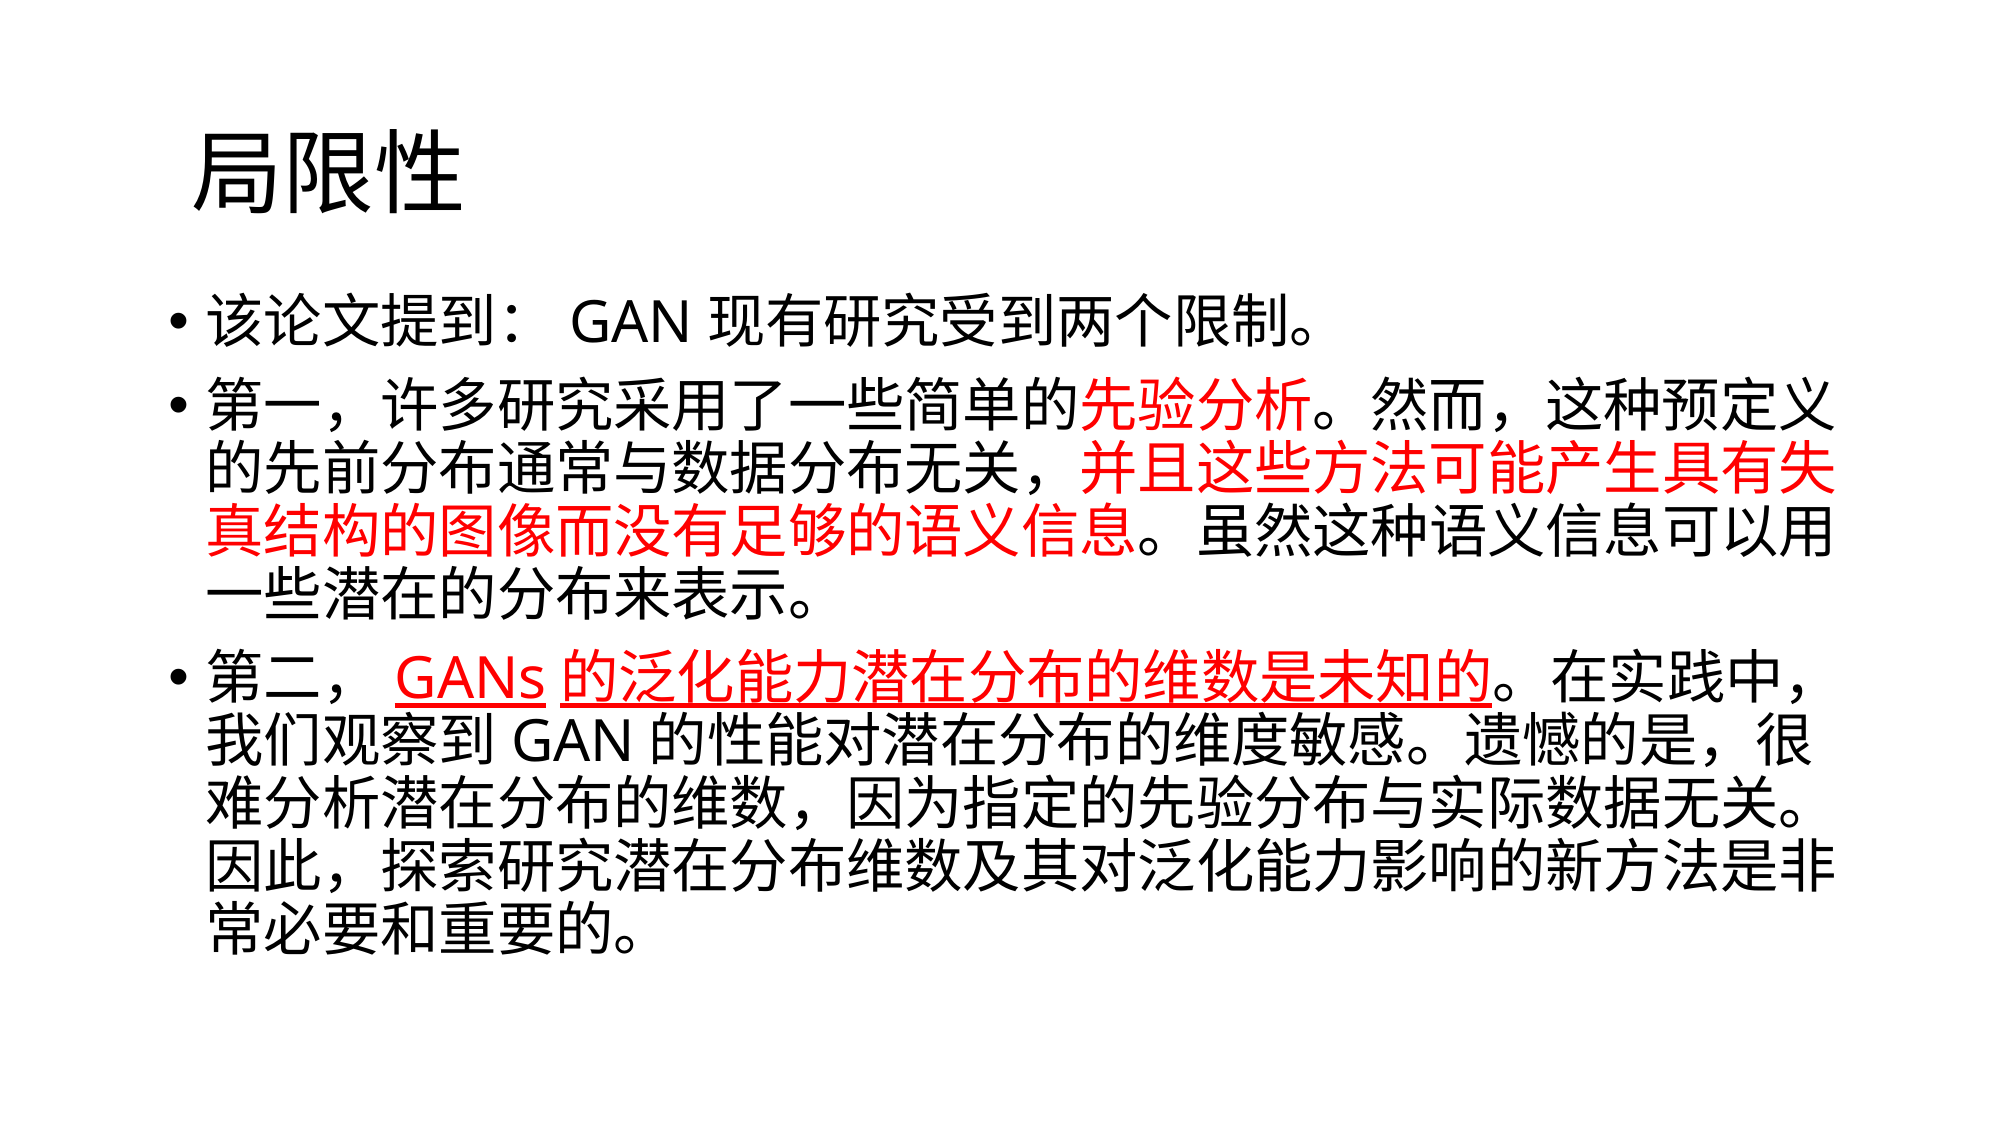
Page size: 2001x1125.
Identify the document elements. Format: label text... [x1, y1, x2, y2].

title 局限性 [176, 67, 1902, 286]
list 该论文提到：GAN现有研究受到两个限制。 第一，许多研究采用了一些简单的先验分析。然而，这种预定义的先前分布通常与数据分布无关，并且这些方法可能产生具有失真结构的图像而没有足够的语义信息。虽然这种语义信息可以用一些潜在的分布来表示。 第二，GANs的泛化能力潜在分布的维数是未知的。在实践中，我们观察到GAN的性能对潜在分布的维度敏感。遗憾的是，很难分析潜在分布的维数，因为指定的先验分布与实际数据无关。因此，探索研究潜在分布维数及其对泛化能力影响的新方法是非常必要和重要的。 [153, 285, 1879, 999]
